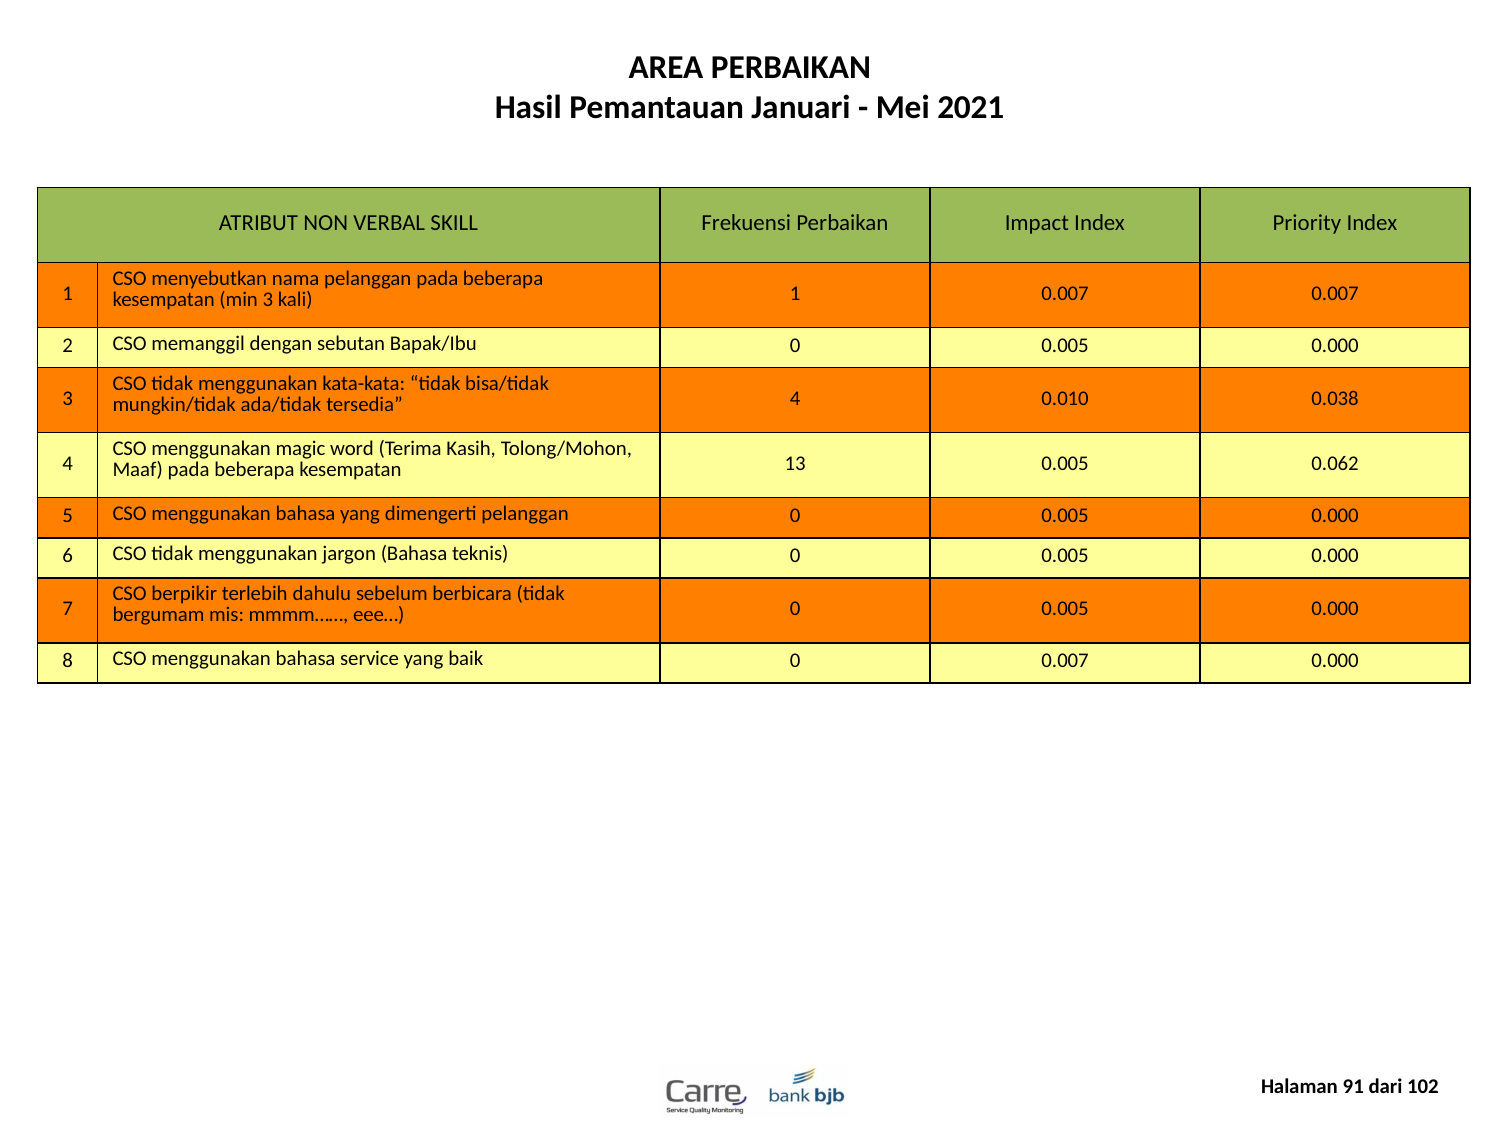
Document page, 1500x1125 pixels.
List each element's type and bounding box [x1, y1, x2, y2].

table_cell [661, 368, 929, 432]
table_header [931, 188, 1199, 262]
table_cell [1201, 263, 1469, 327]
table_cell [38, 498, 97, 537]
table_header [661, 188, 929, 262]
table_cell [661, 328, 929, 367]
table_cell [98, 263, 659, 327]
table_cell [38, 368, 97, 432]
table_cell [38, 433, 97, 497]
text_box [479, 37, 1020, 132]
table_cell [98, 498, 659, 537]
table_cell [1201, 368, 1469, 432]
table_cell [931, 644, 1199, 682]
table_cell [1201, 328, 1469, 367]
table_cell [38, 644, 97, 682]
table_cell [98, 328, 659, 367]
table_cell [931, 328, 1199, 367]
table_cell [98, 644, 659, 682]
table_header [38, 188, 659, 262]
table_cell [661, 579, 929, 642]
table_cell [661, 498, 929, 537]
table_cell [38, 328, 97, 367]
table_cell [1201, 539, 1469, 577]
table_cell [931, 263, 1199, 327]
table_header [1201, 188, 1469, 262]
table_cell [931, 498, 1199, 537]
table_cell [98, 433, 659, 497]
table_cell [661, 433, 929, 497]
table_cell [931, 539, 1199, 577]
table_cell [1201, 644, 1469, 682]
table_cell [38, 539, 97, 577]
text_box [1246, 1065, 1454, 1105]
table_cell [98, 579, 659, 642]
table_cell [38, 579, 97, 642]
table_cell [661, 644, 929, 682]
table_cell [38, 263, 97, 327]
table_cell [661, 263, 929, 327]
table_cell [931, 433, 1199, 497]
table_cell [98, 368, 659, 432]
table_cell [1201, 433, 1469, 497]
table_cell [1201, 498, 1469, 537]
table_cell [931, 579, 1199, 642]
table_cell [931, 368, 1199, 432]
picture [659, 1064, 848, 1118]
table_cell [98, 539, 659, 577]
table_cell [661, 539, 929, 577]
table_cell [1201, 579, 1469, 642]
